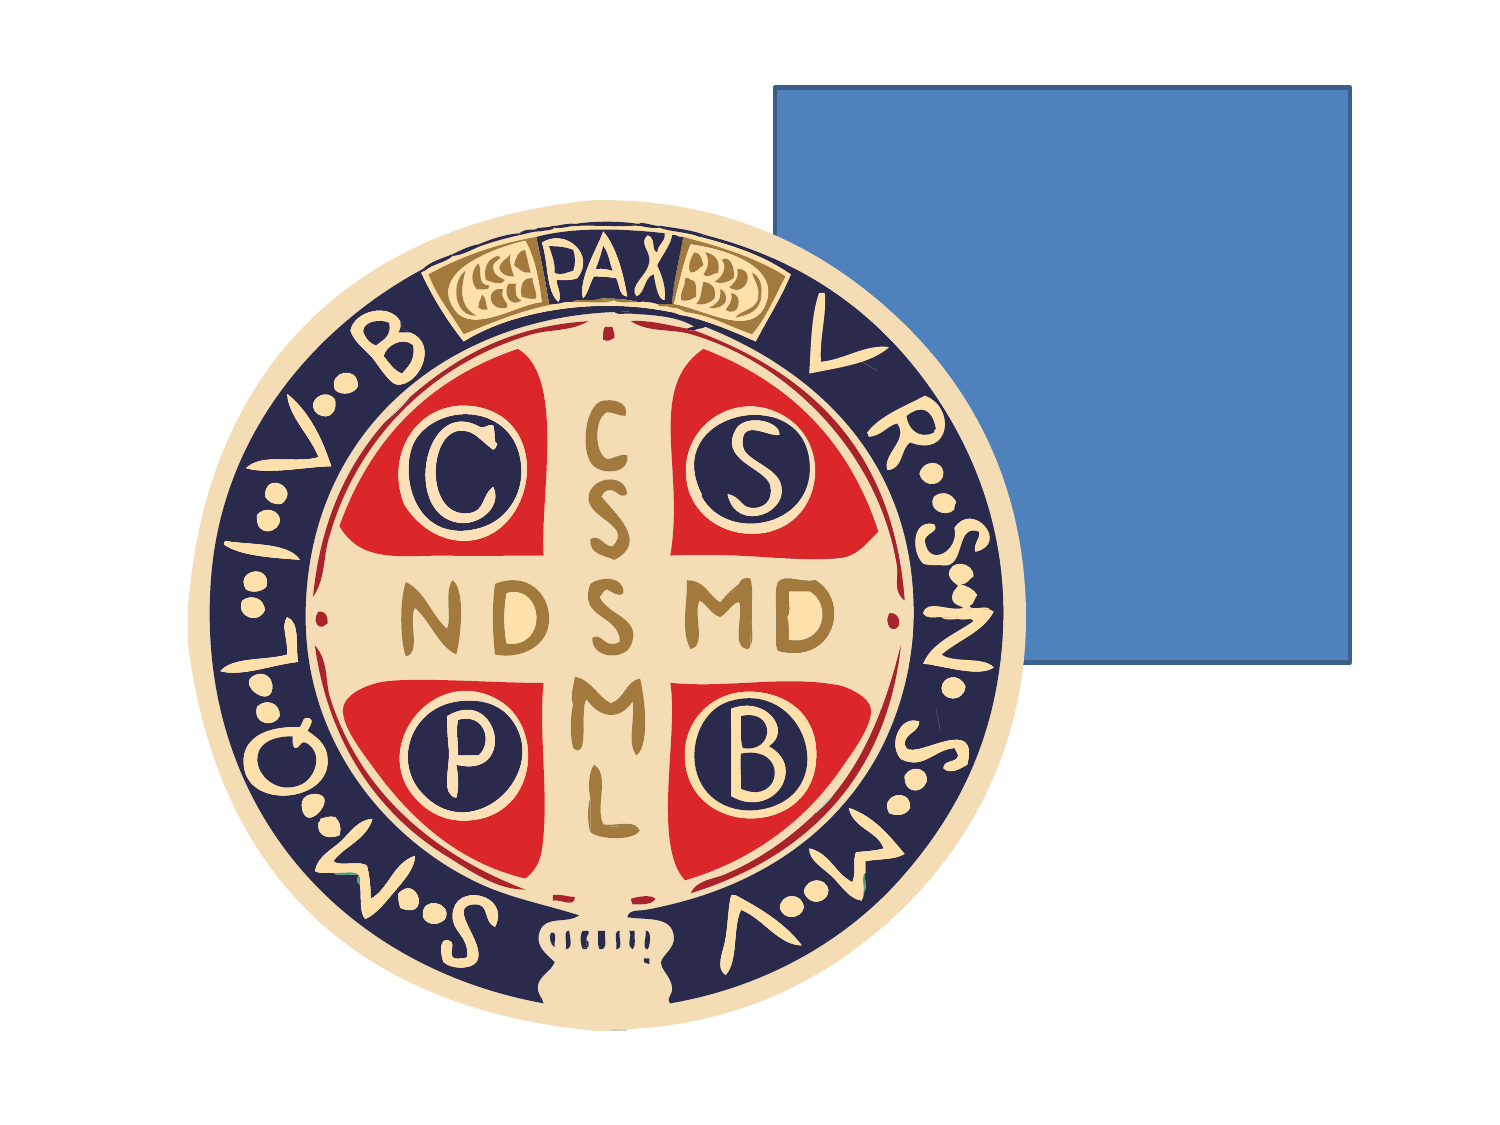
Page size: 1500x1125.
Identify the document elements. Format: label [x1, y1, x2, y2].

picture [187, 199, 1028, 1031]
text_box [773, 85, 1352, 665]
